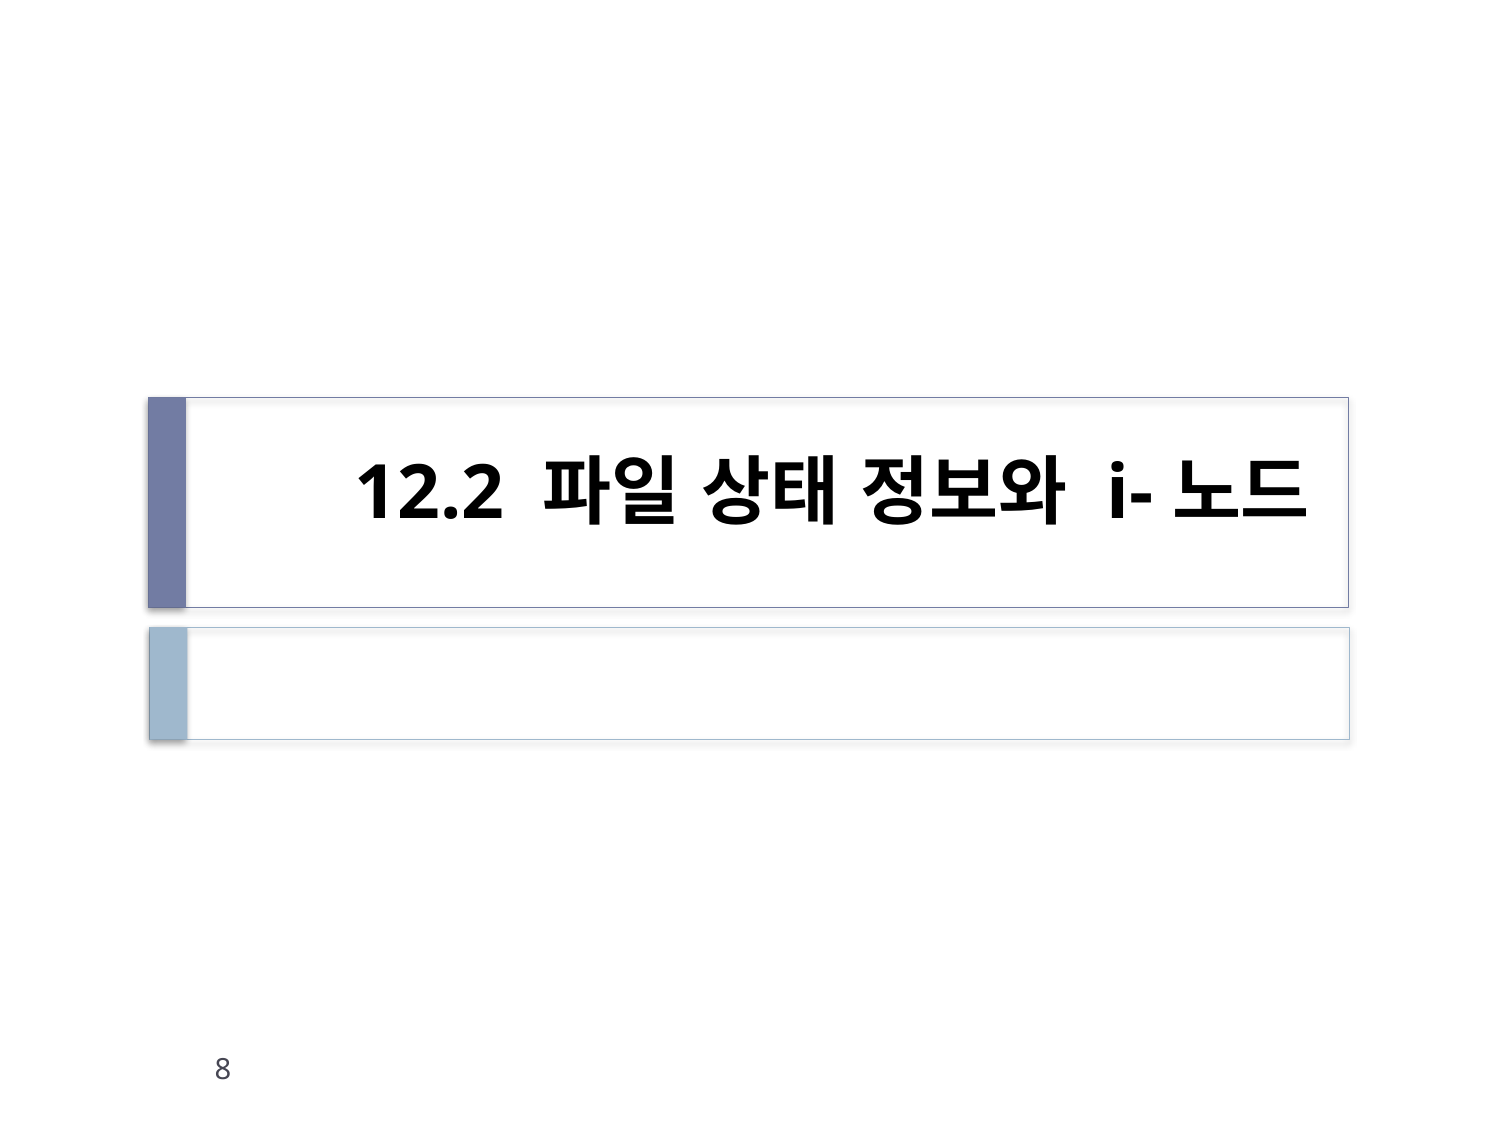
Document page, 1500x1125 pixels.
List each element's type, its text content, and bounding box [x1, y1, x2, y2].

slide_number 8 [199, 1042, 400, 1103]
title 12.2 파일 상태 정보와 i-노드 [200, 436, 1325, 599]
